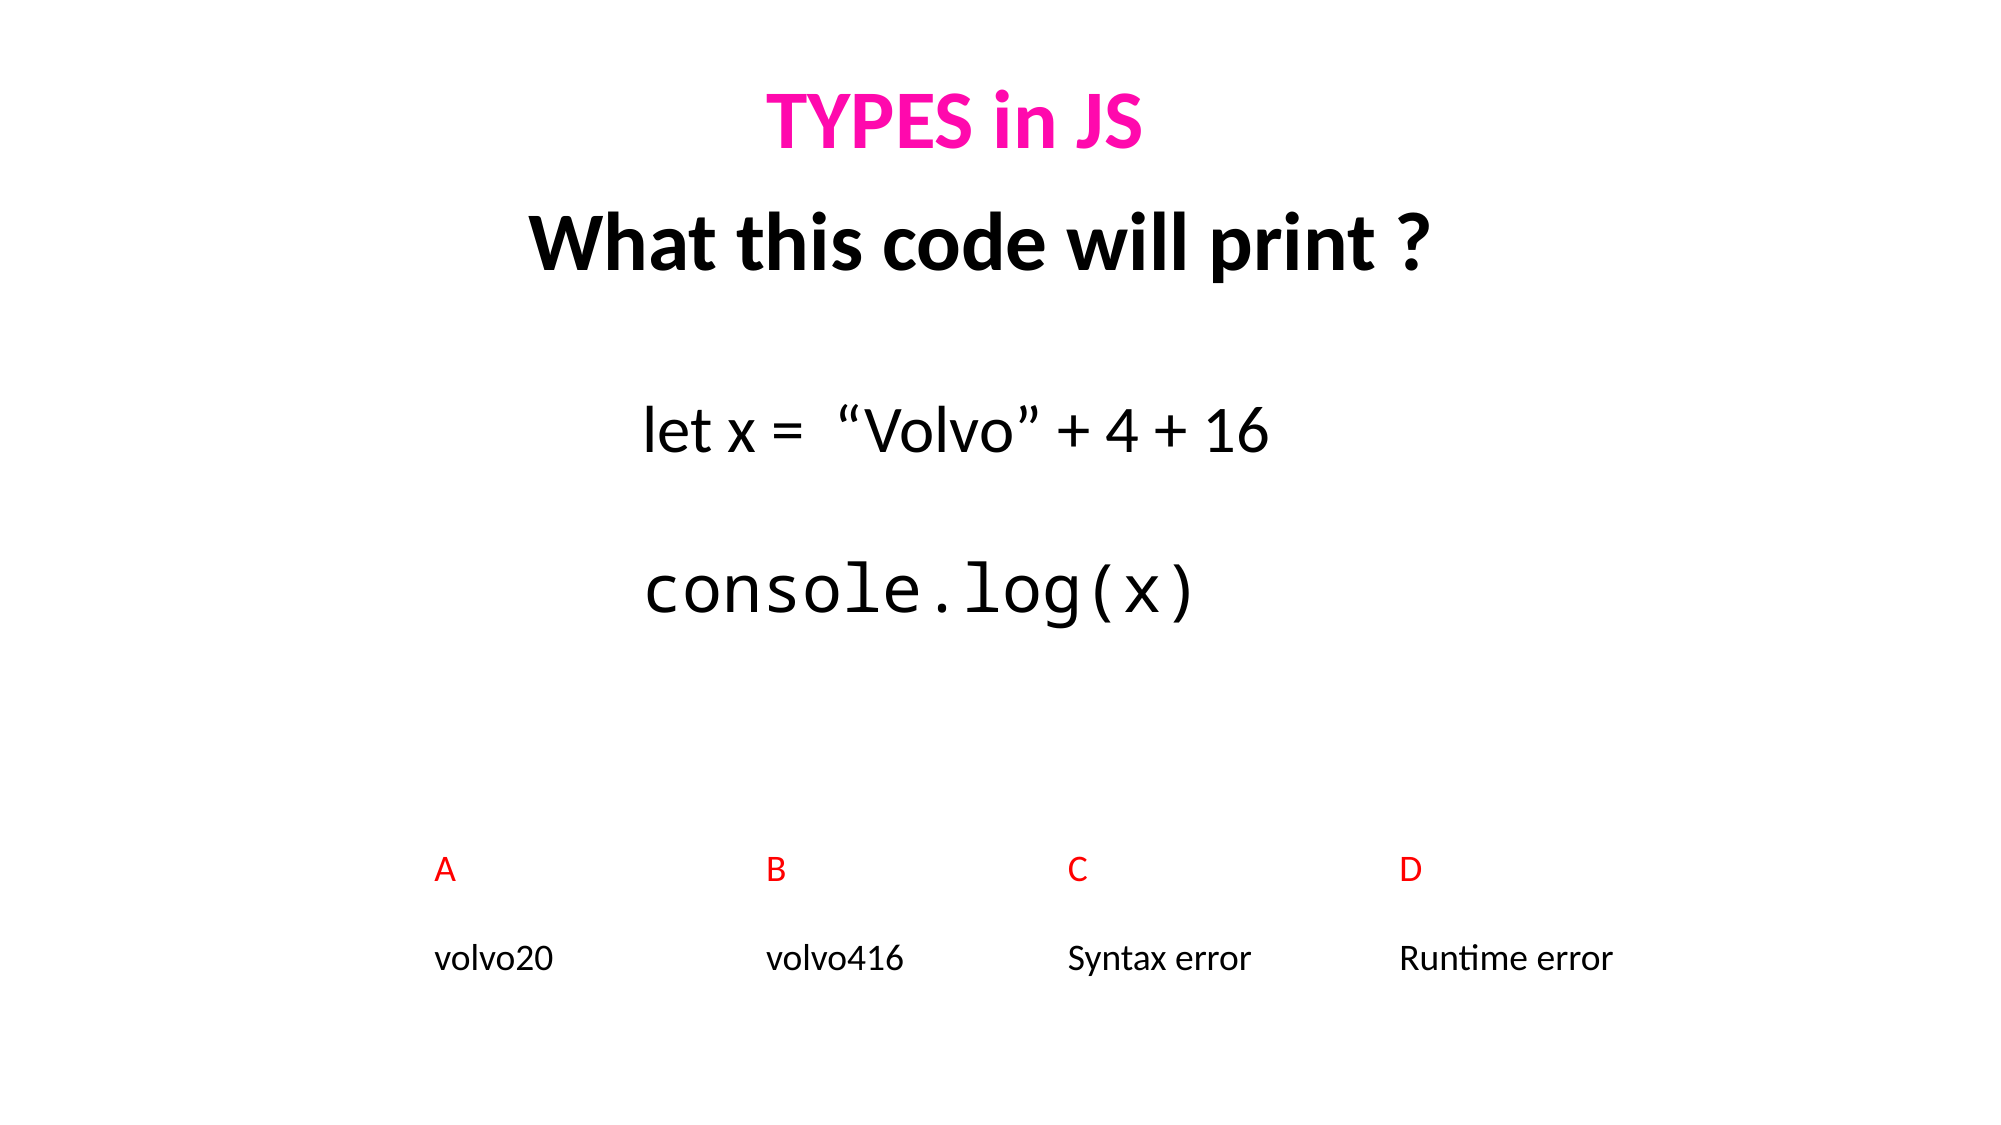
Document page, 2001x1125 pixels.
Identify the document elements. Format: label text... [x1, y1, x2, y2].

text_box C [1052, 836, 1105, 897]
text_box let x = “Volvo” + 4 + 16 console.log(x) [627, 378, 1508, 634]
text_box What this code will print ? [508, 179, 1455, 295]
text_box B [750, 836, 804, 897]
text_box volvo416 [750, 925, 921, 986]
text_box TYPES in JS [749, 57, 1161, 173]
text_box D [1384, 836, 1438, 897]
text_box Runtime error [1384, 925, 1632, 986]
text_box Syntax error [1052, 925, 1270, 986]
text_box A [419, 836, 472, 897]
text_box volvo20 [419, 925, 571, 986]
